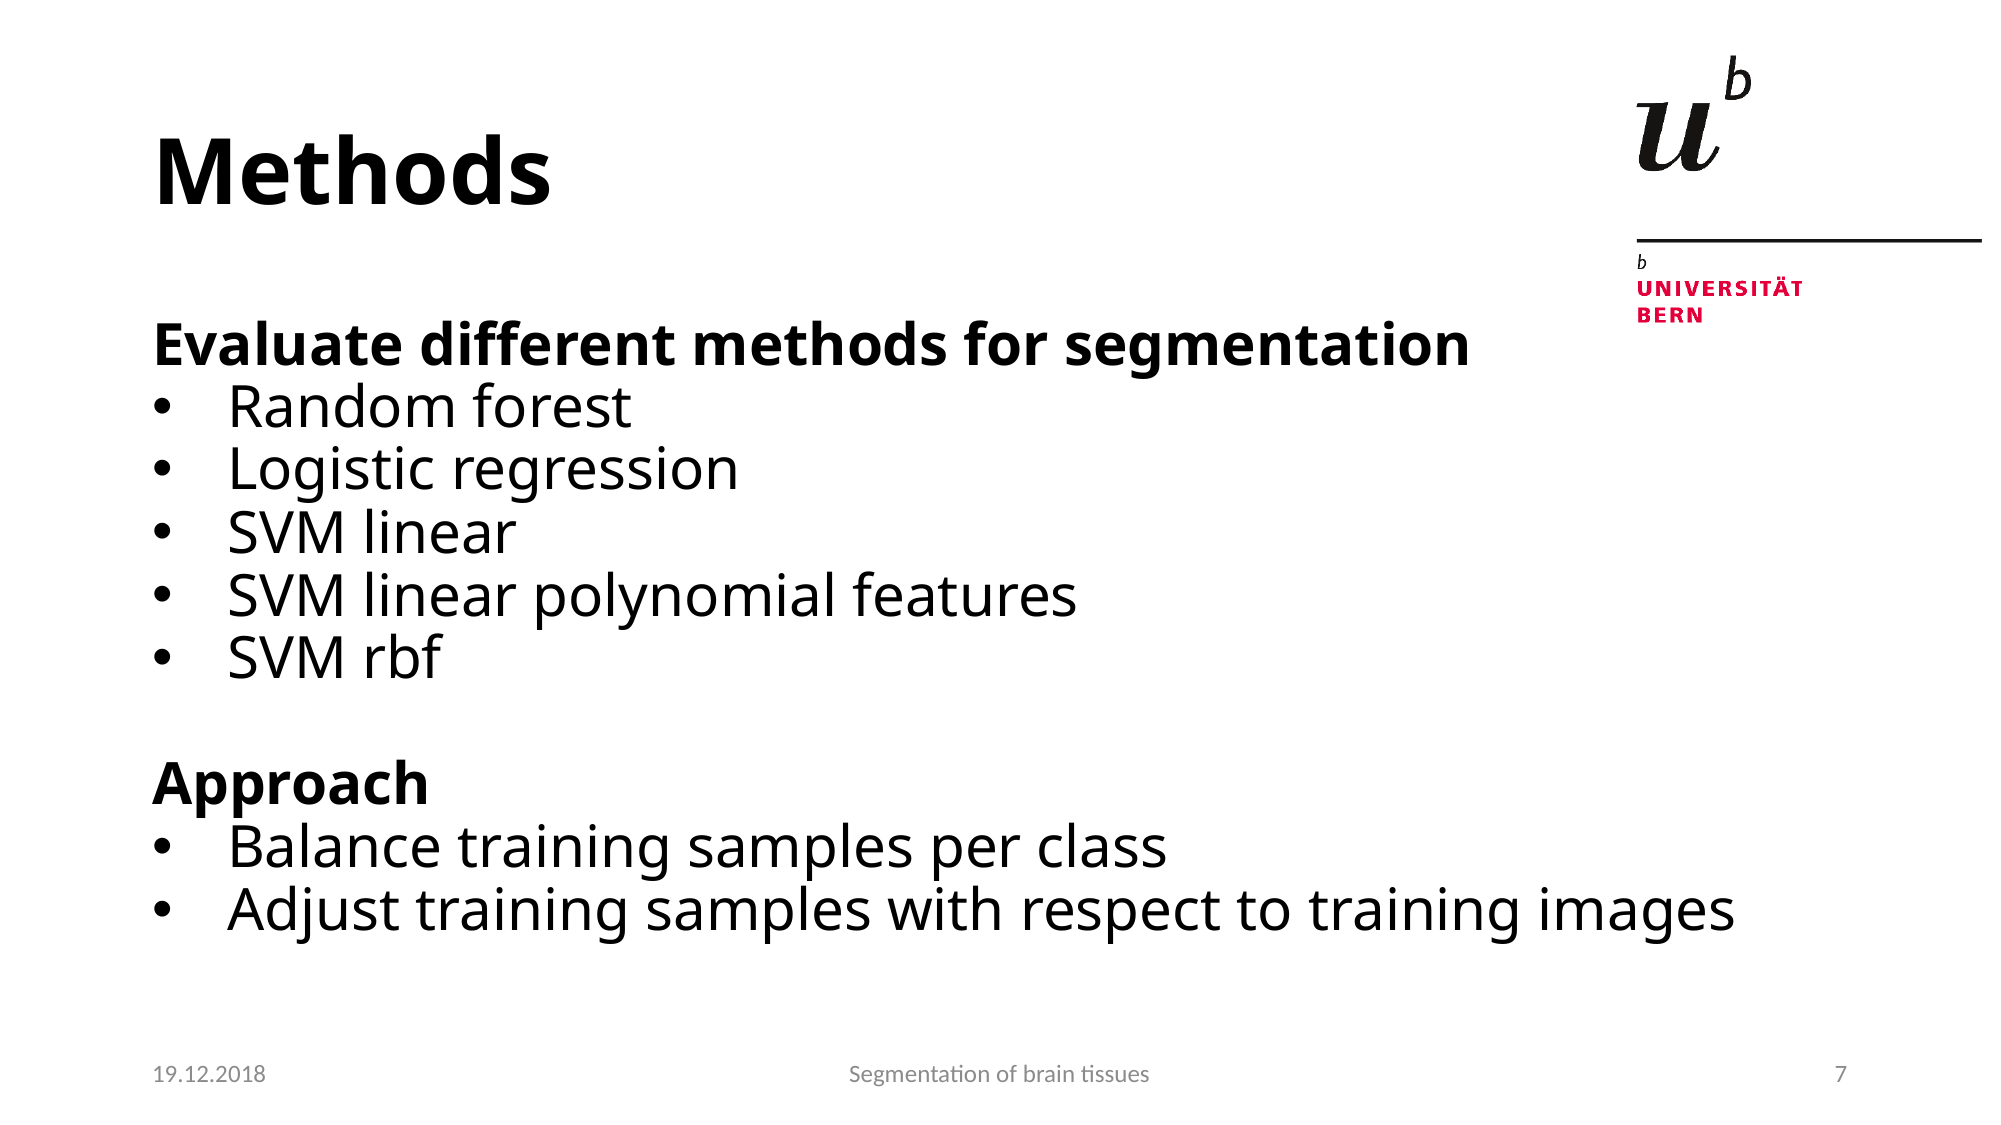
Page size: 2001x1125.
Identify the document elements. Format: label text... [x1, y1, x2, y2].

text_box Segmentation of brain tissues [662, 1042, 1338, 1103]
text_box Evaluate different methods for segmentation Random forest Logistic regression SVM linear SVM linear polynomial features SVM rbf Approach Balance training samples per class Adjust training samples with respect to training images [137, 299, 1755, 1013]
text_box <number> [1412, 1042, 1863, 1103]
picture [1619, 0, 2000, 381]
text_box Methods [137, 59, 1620, 277]
text_box 19.12.2018 [137, 1042, 588, 1103]
